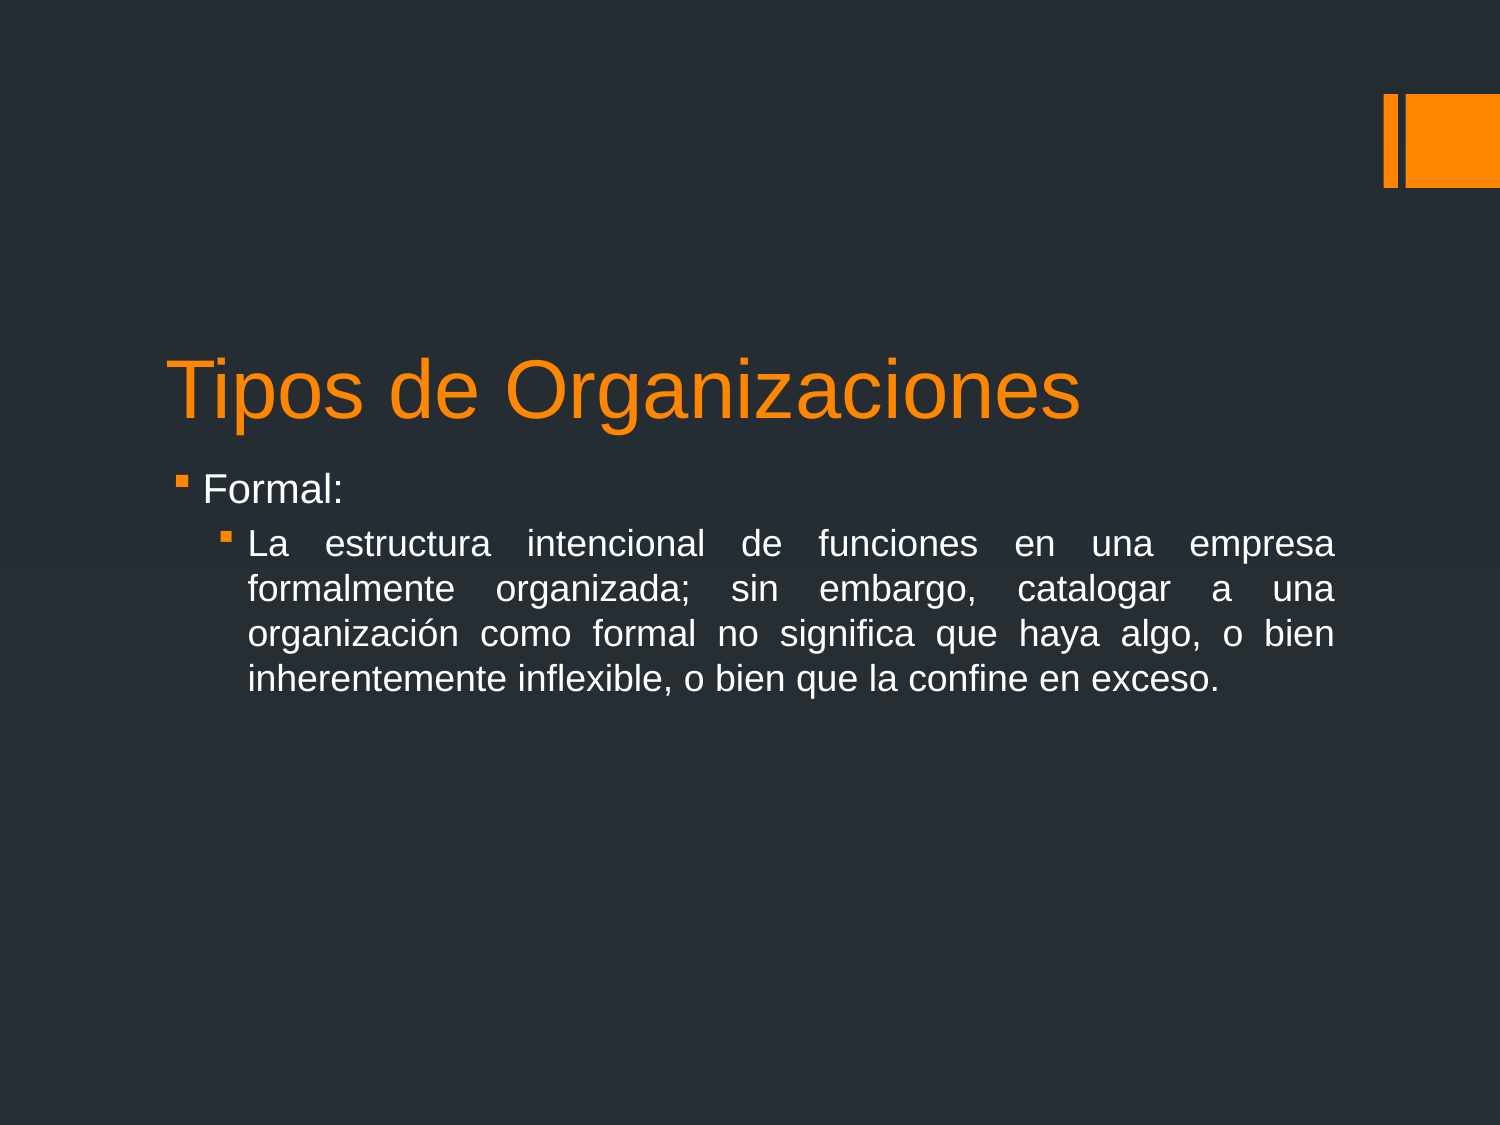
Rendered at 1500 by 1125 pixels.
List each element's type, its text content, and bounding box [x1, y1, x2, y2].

list Formal: La estructura intencional de funciones en una empresa formalmente organizada; sin embargo, catalogar a una organización como formal no significa que haya algo, o bien inherentemente inflexible, o bien que la confine en exceso. [150, 454, 1350, 1035]
title Tipos de Organizaciones [150, 253, 1350, 443]
